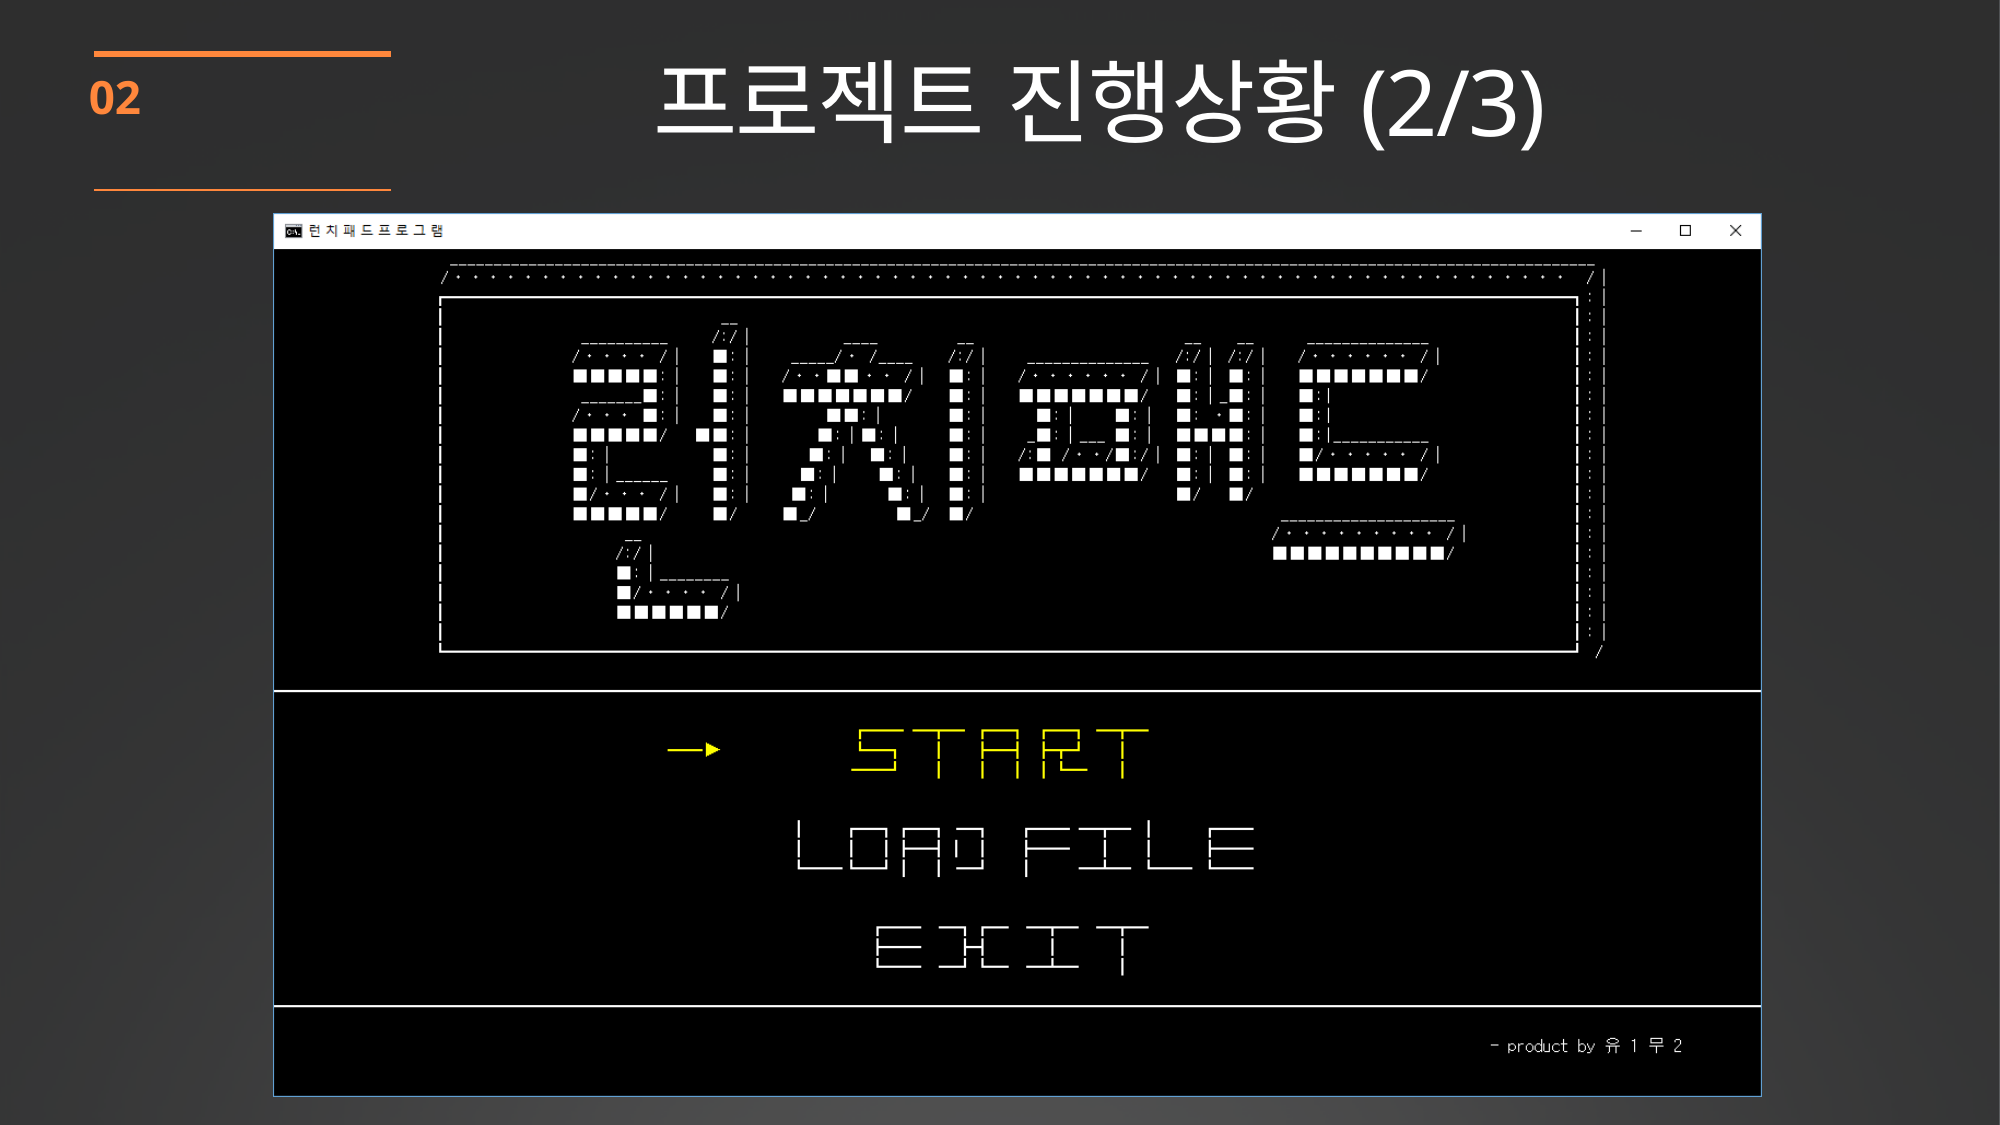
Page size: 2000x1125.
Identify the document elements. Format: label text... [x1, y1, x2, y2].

picture [273, 213, 1762, 1098]
title 프로젝트 진행상황(2/3) [638, 36, 2000, 185]
text_box 02 [74, 61, 157, 132]
